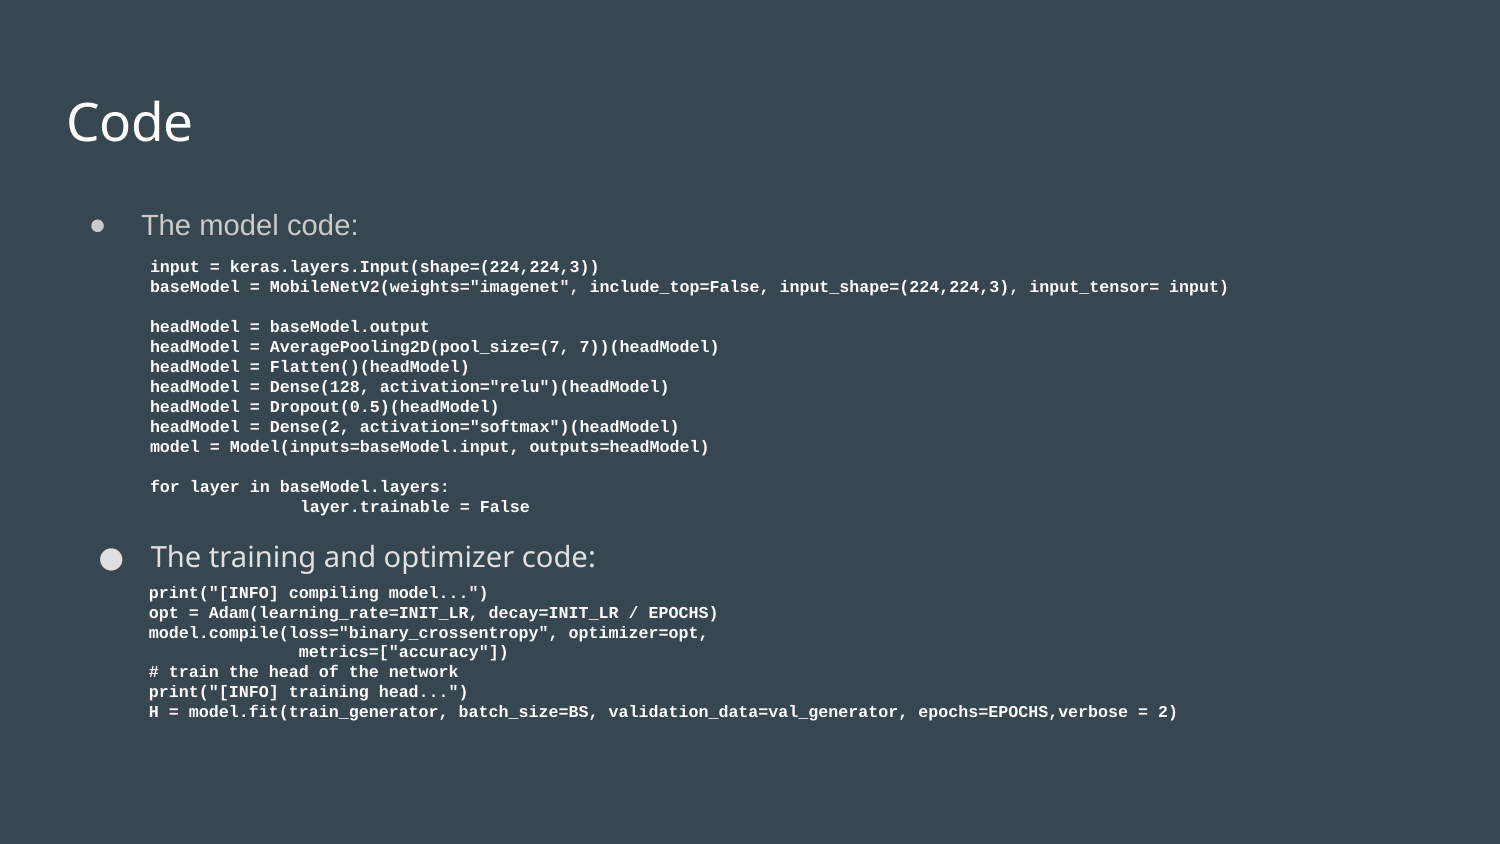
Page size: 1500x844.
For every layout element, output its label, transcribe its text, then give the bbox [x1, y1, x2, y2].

text_box print("[INFO] compiling model...") opt = Adam(learning_rate=INIT_LR, decay=INIT_LR / EPOCHS) model.compile(loss="binary_crossentropy", optimizer=opt, metrics=["accuracy"]) # train the head of the network print("[INFO] training head...") H = model.fit(train_generator, batch_size=BS, validation_data=val_generator, epochs=EPOCHS,verbose = 2) [133, 566, 1367, 737]
list The model code: [51, 191, 1449, 752]
text_box The training and optimizer code: [60, 523, 1459, 619]
title Code [51, 72, 1449, 167]
text_box input = keras.layers.Input(shape=(224,224,3)) baseModel = MobileNetV2(weights="imagenet", include_top=False, input_shape=(224,224,3), input_tensor= input) headModel = baseModel.output headModel = AveragePooling2D(pool_size=(7, 7))(headModel) headModel = Flatten()(headModel) headModel = Dense(128, activation="relu")(headModel) headModel = Dropout(0.5)(headModel) headModel = Dense(2, activation="softmax")(headModel) model = Model(inputs=baseModel.input, outputs=headModel) for layer in baseModel.layers: layer.trainable = False [135, 241, 1325, 523]
